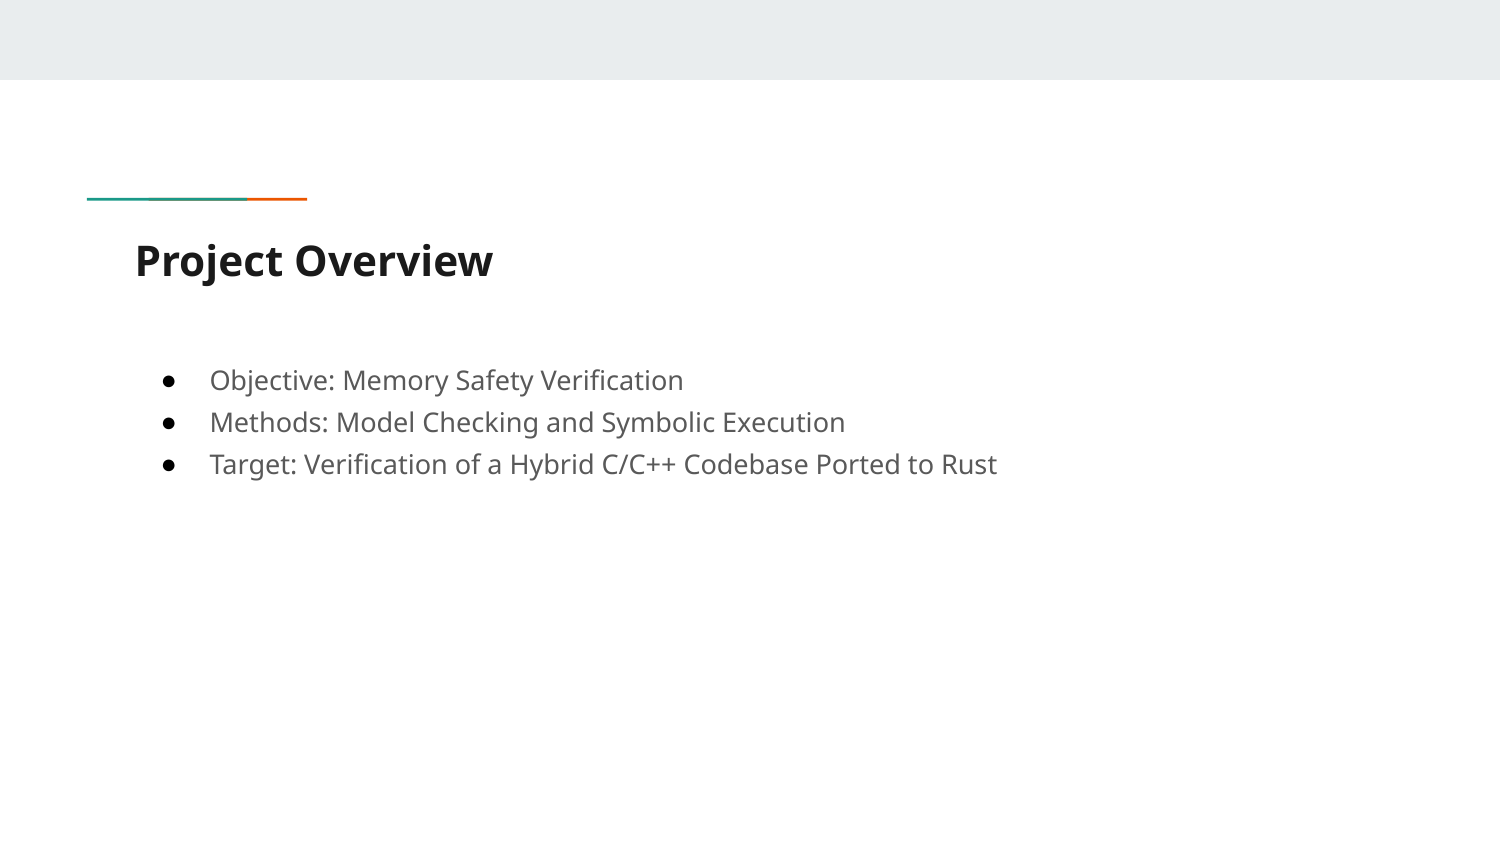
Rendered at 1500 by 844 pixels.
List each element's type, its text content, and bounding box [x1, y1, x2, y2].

title Project Overview [119, 216, 1381, 305]
list Objective: Memory Safety Verification Methods: Model Checking and Symbolic Execution Target: Verification of a Hybrid C/C++ Codebase Ported to Rust [119, 341, 1381, 712]
